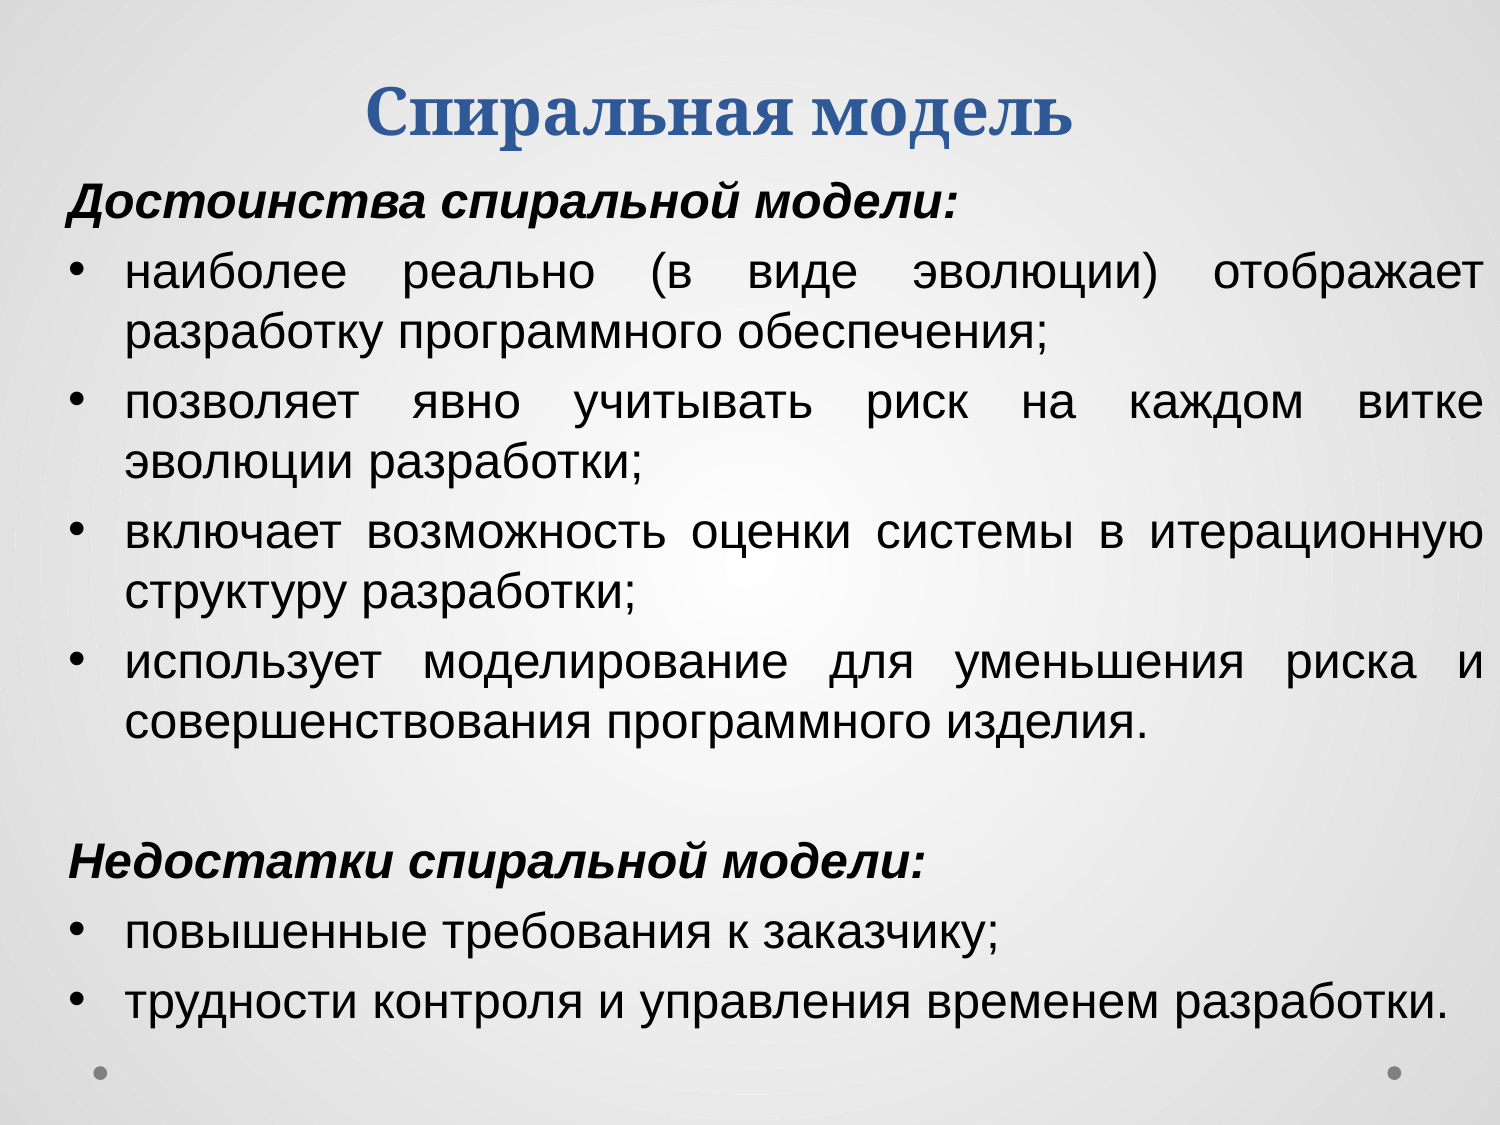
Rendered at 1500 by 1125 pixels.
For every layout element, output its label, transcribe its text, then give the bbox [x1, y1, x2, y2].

title Спиральная модель [53, 66, 1404, 157]
list Достоинства спиральной модели: наиболее реально (в виде эволюции) отображает разработку программного обе­спечения; позволяет явно учитывать риск на каждом витке эволюции разработки; включает возможность оценки системы в итерационную структуру разработки; использует моделирование для уменьшения риска и совершенствования про­граммного изделия. Недостатки спиральной модели: повышенные требования к заказчику; трудности контроля и управления временем разработки. [53, 160, 1500, 1059]
